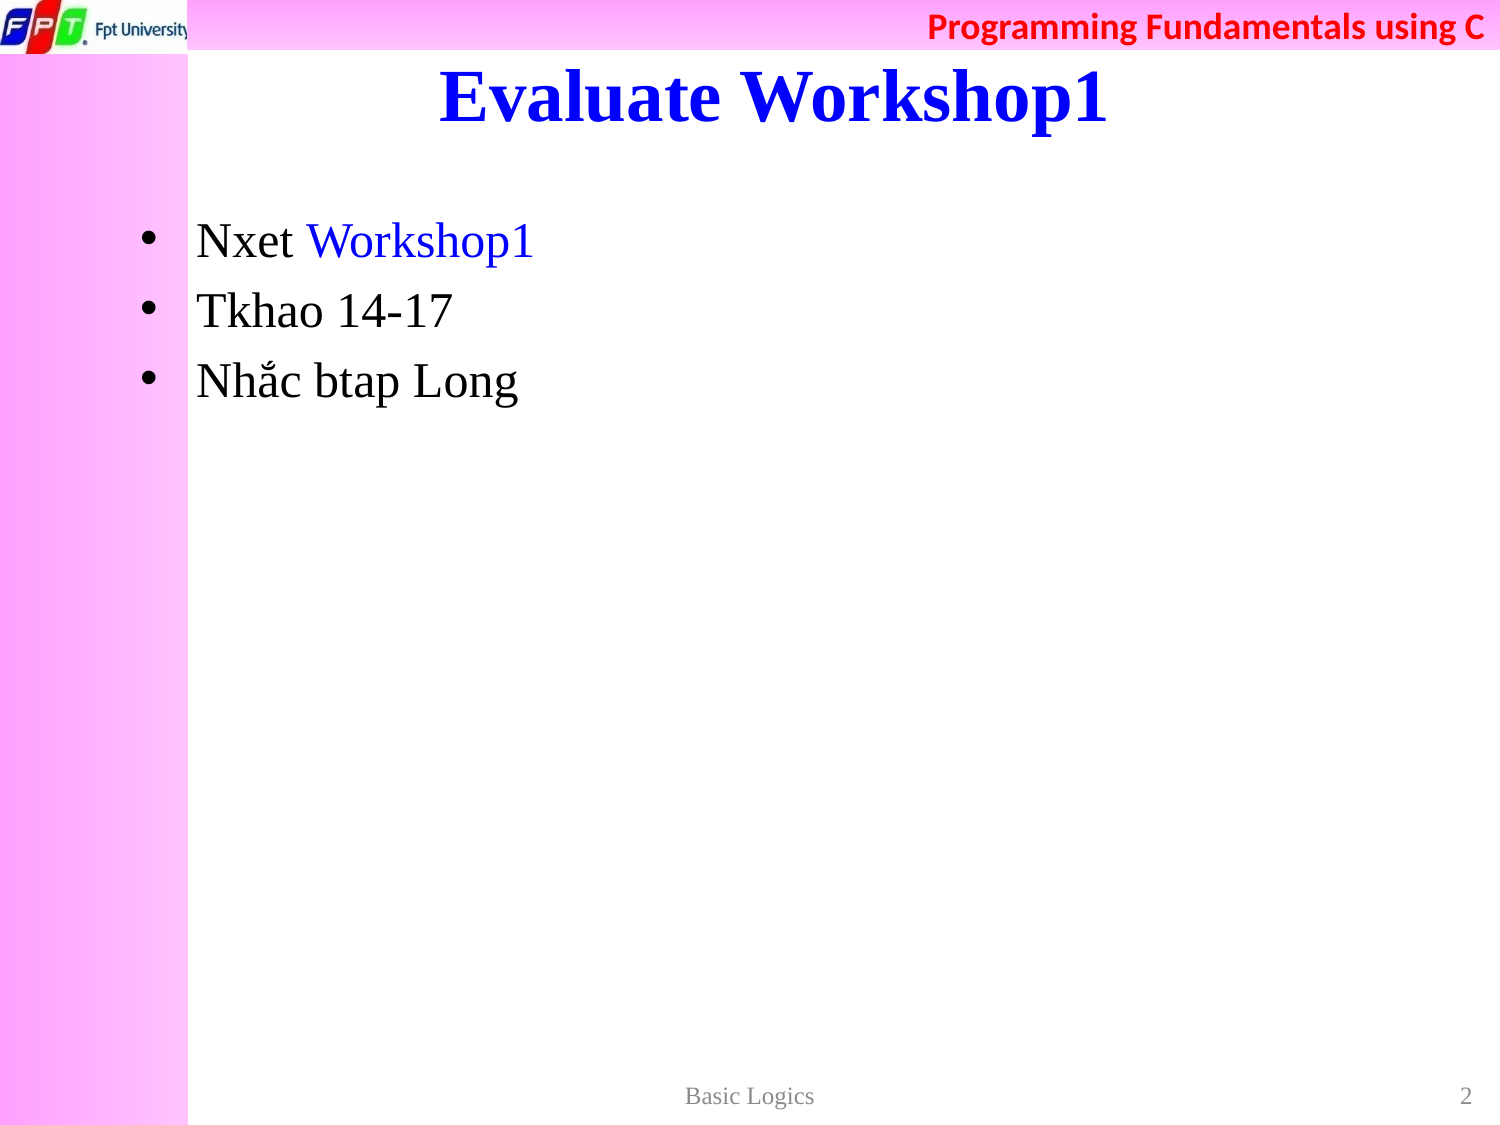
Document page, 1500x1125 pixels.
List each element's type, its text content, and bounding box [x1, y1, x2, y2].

list Nxet Workshop1 Tkhao 14-17 Nhắc btap Long [125, 200, 1425, 1005]
slide_number 2 [1137, 1074, 1488, 1116]
title Evaluate Workshop1 [125, 45, 1425, 138]
picture [0, 0, 188, 54]
footer Basic Logics [512, 1074, 988, 1116]
